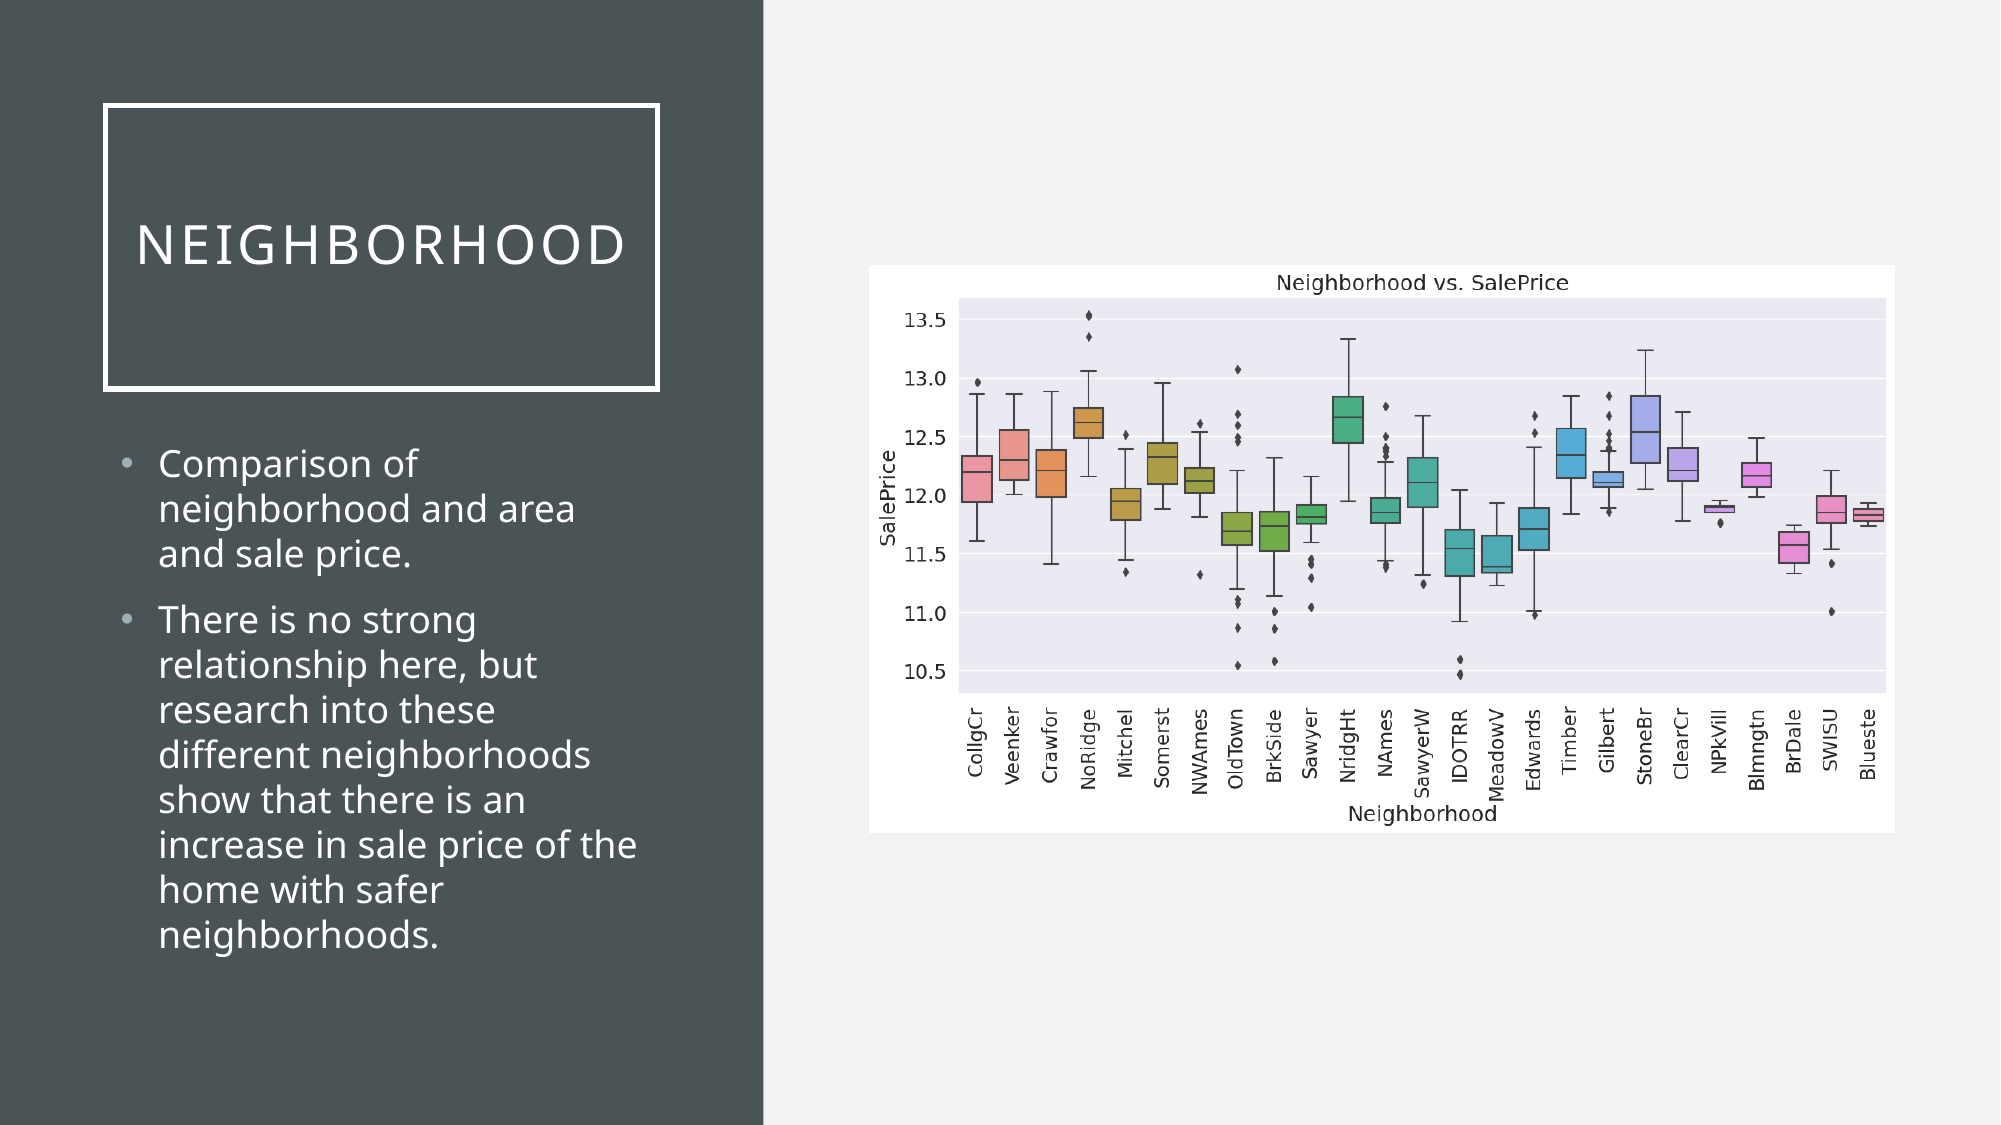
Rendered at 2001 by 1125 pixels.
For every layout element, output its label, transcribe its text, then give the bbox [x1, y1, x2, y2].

title neighborhood [103, 103, 660, 392]
picture [869, 265, 1895, 833]
text_box [764, 0, 2000, 1125]
list Comparison of neighborhood and area and sale price. There is no strong relationship here, but research into these different neighborhoods show that there is an increase in sale price of the home with safer neighborhoods. [105, 432, 658, 994]
text_box [0, 0, 764, 1125]
